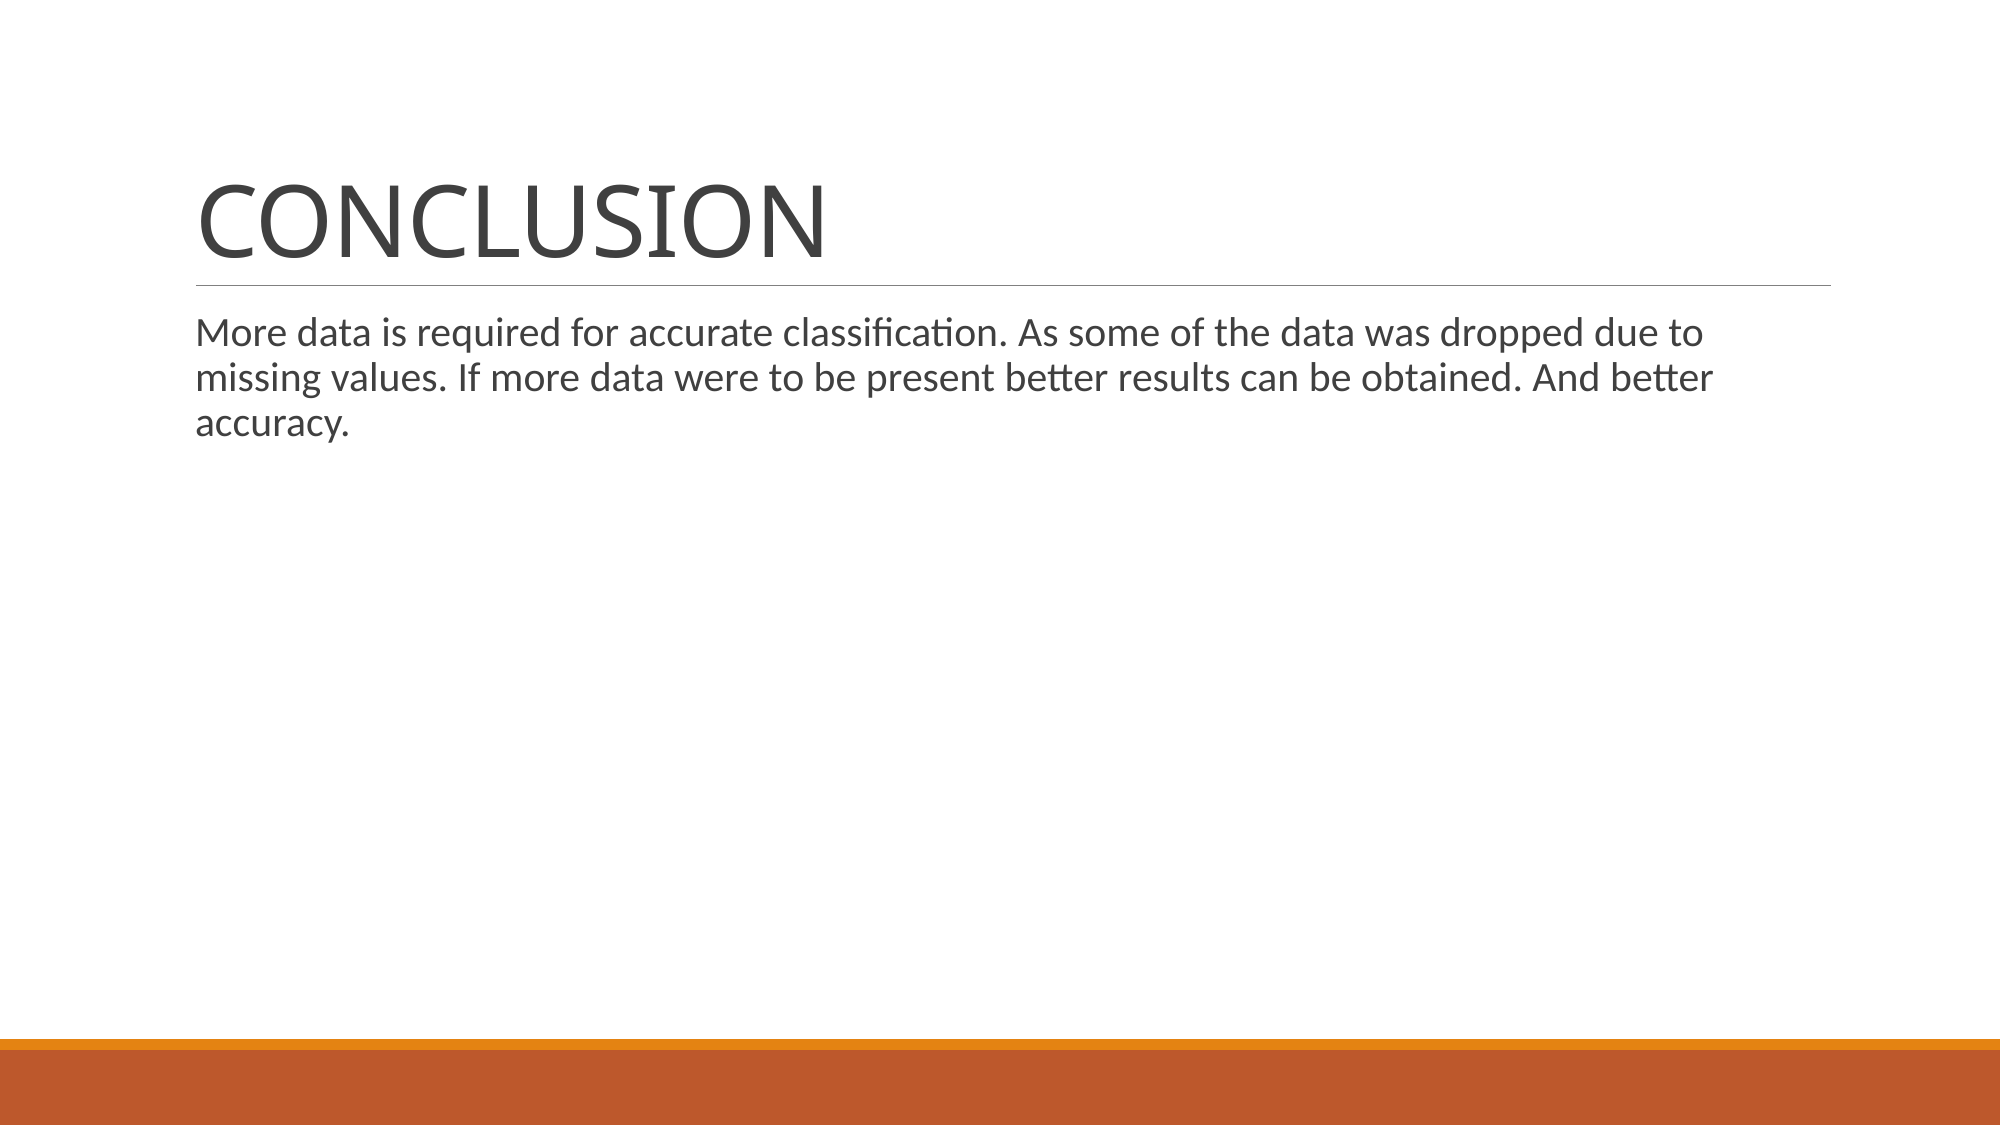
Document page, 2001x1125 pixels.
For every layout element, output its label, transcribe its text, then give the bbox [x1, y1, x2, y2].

list More data is required for accurate classification. As some of the data was dropped due to missing values. If more data were to be present better results can be obtained. And better accuracy. [180, 302, 1830, 963]
title CONCLUSION [180, 47, 1830, 285]
